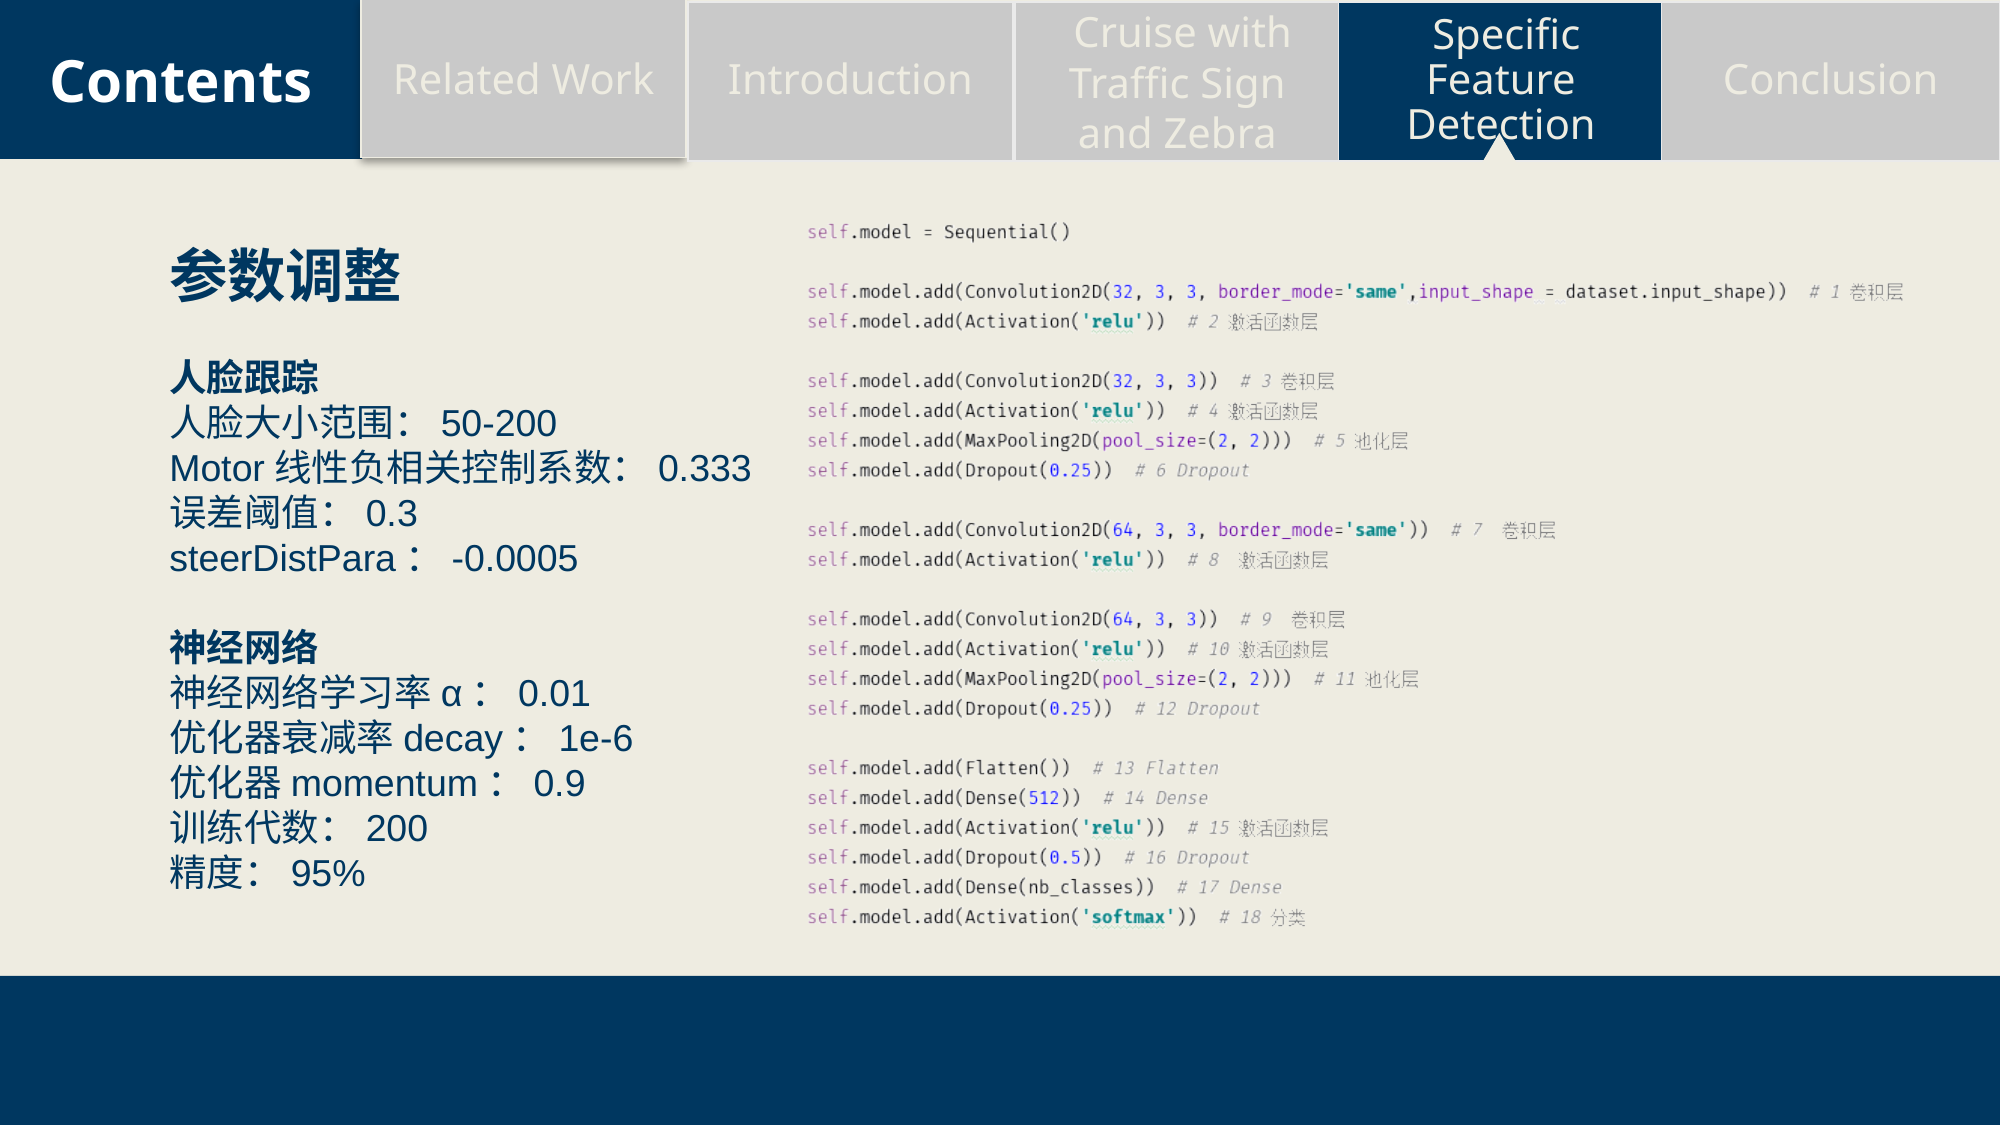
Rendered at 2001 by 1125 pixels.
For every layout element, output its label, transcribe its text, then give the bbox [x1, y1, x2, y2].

picture [777, 203, 1930, 943]
text_box [0, 974, 2000, 1125]
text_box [0, 0, 2000, 212]
text_box 参数调整 人脸跟踪 人脸大小范围：50-200 Motor线性负相关控制系数：0.333 误差阈值：0.3 steerDistPara：-0.0005 神经网络 神经网络学习率α：0.01 优化器衰减率decay：1e-6 优化器momentum：0.9 训练代数：200 精度：95% [110, 223, 1262, 962]
